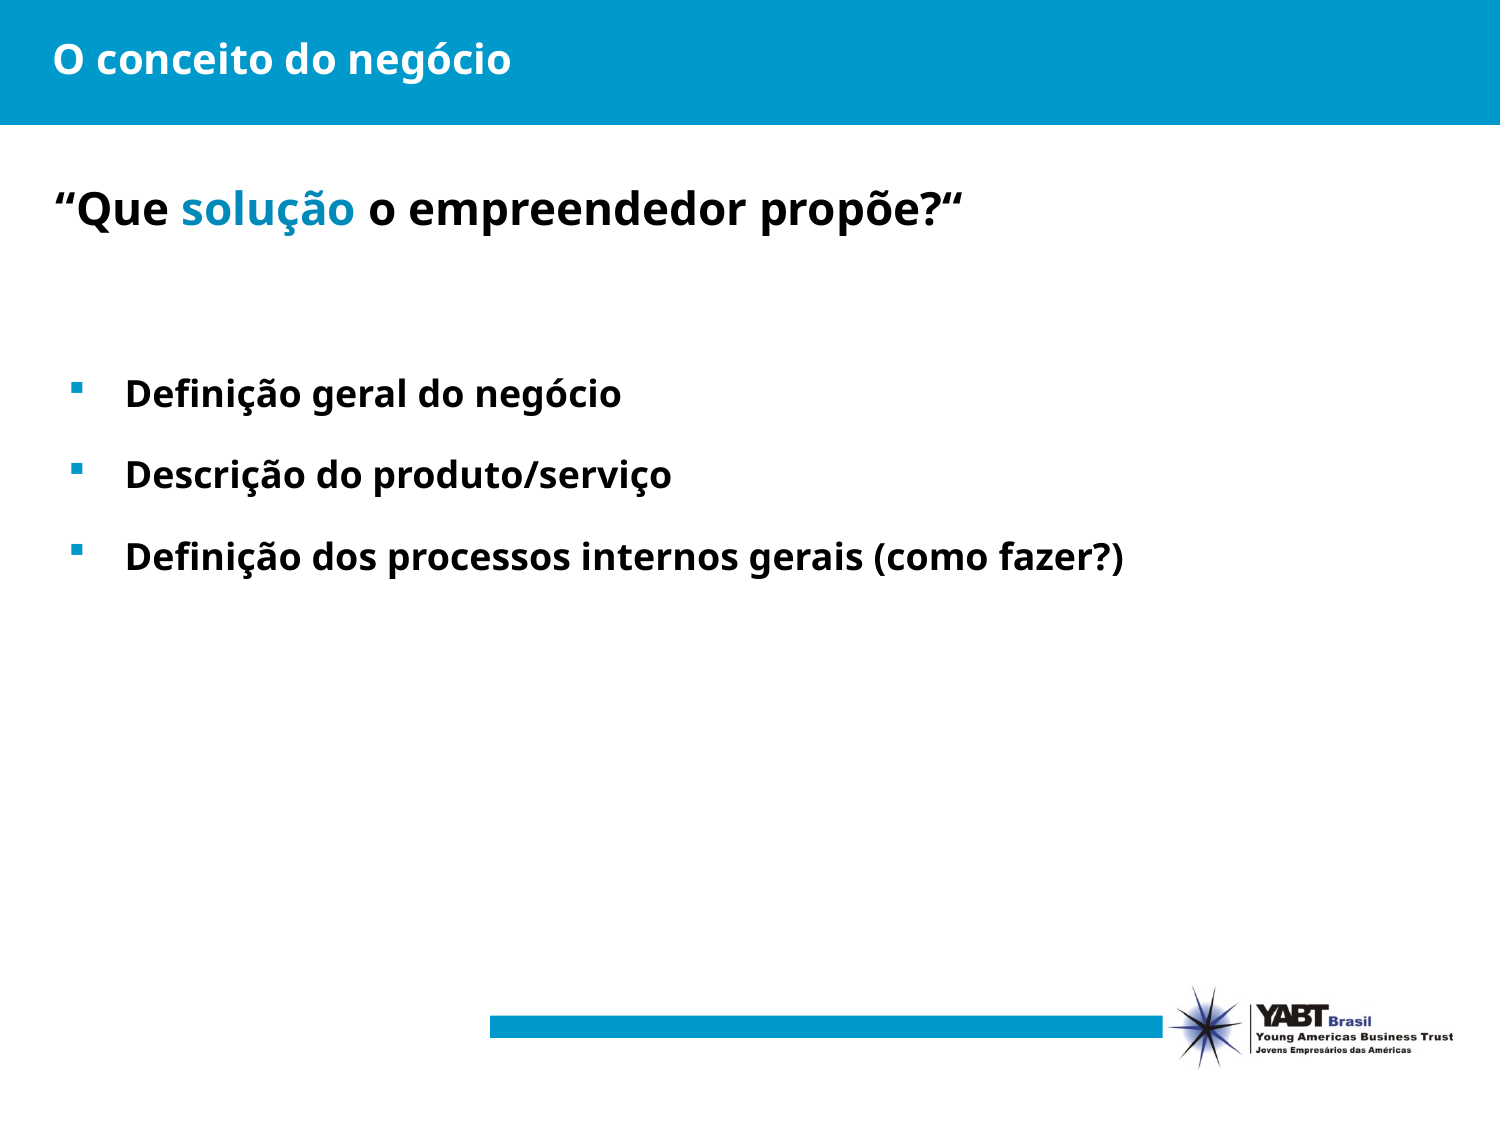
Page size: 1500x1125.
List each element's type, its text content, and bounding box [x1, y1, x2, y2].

title O conceito do negócio [37, 24, 1438, 88]
text_box “Que solução o empreendedor propõe?“ [41, 172, 1459, 315]
list Definição geral do negócio Descrição do produto/serviço Definição dos processos internos gerais (como fazer?) [52, 339, 1436, 951]
picture [1166, 984, 1453, 1071]
